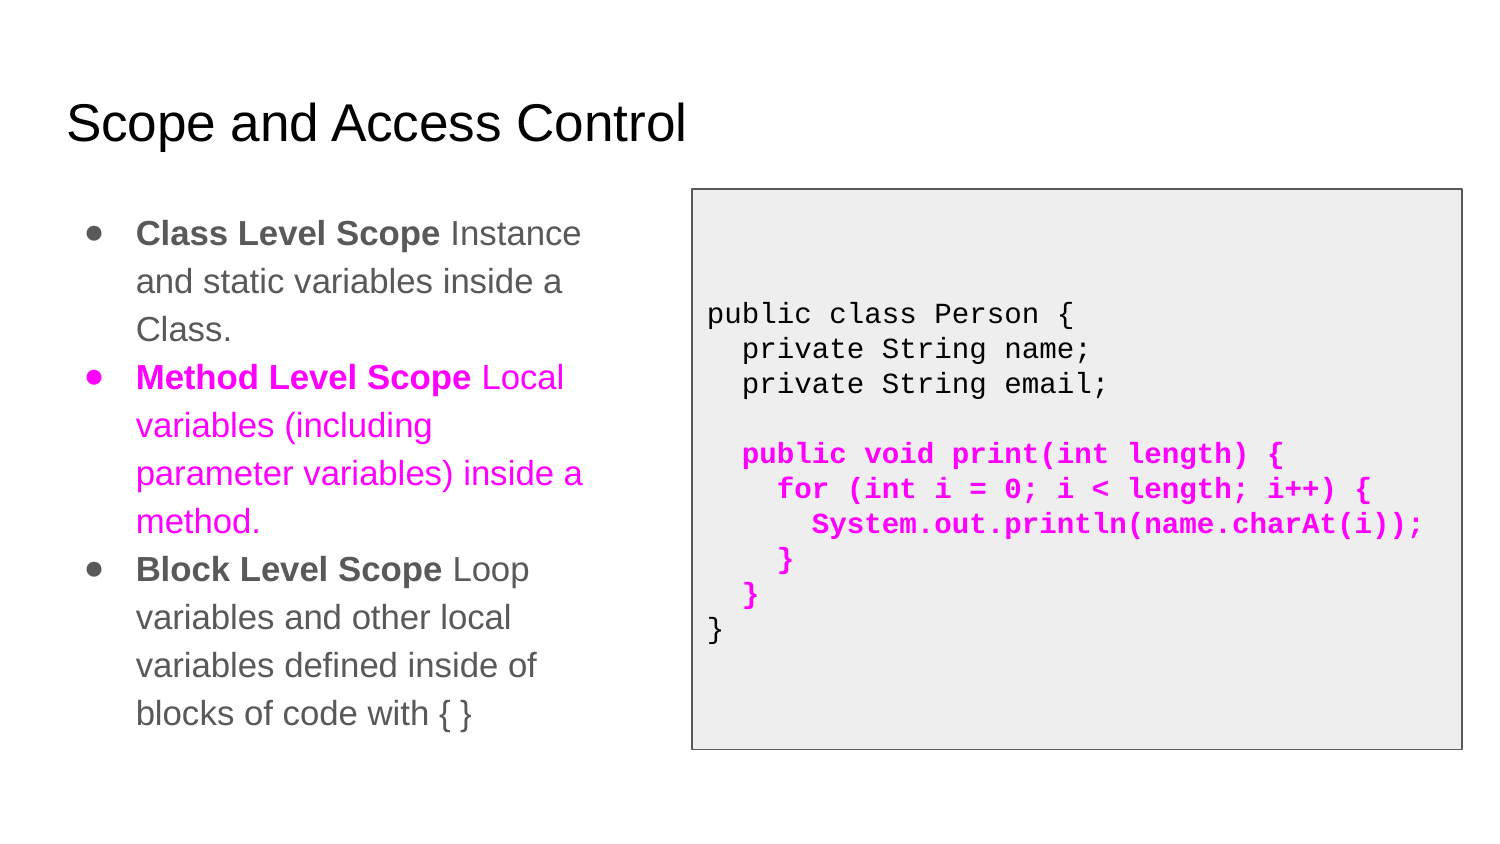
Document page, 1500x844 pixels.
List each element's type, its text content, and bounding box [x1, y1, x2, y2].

text_box public class Person { private String name; private String email; public void print(int length) { for (int i = 0; i < length; i++) { System.out.println(name.charAt(i)); } } } [691, 188, 1463, 750]
title Scope and Access Control [51, 72, 1449, 167]
list Class Level Scope Instance and static variables inside a Class. Method Level Scope Local variables (including parameter variables) inside a method. Block Level Scope Loop variables and other local variables defined inside of blocks of code with { } [51, 189, 610, 750]
